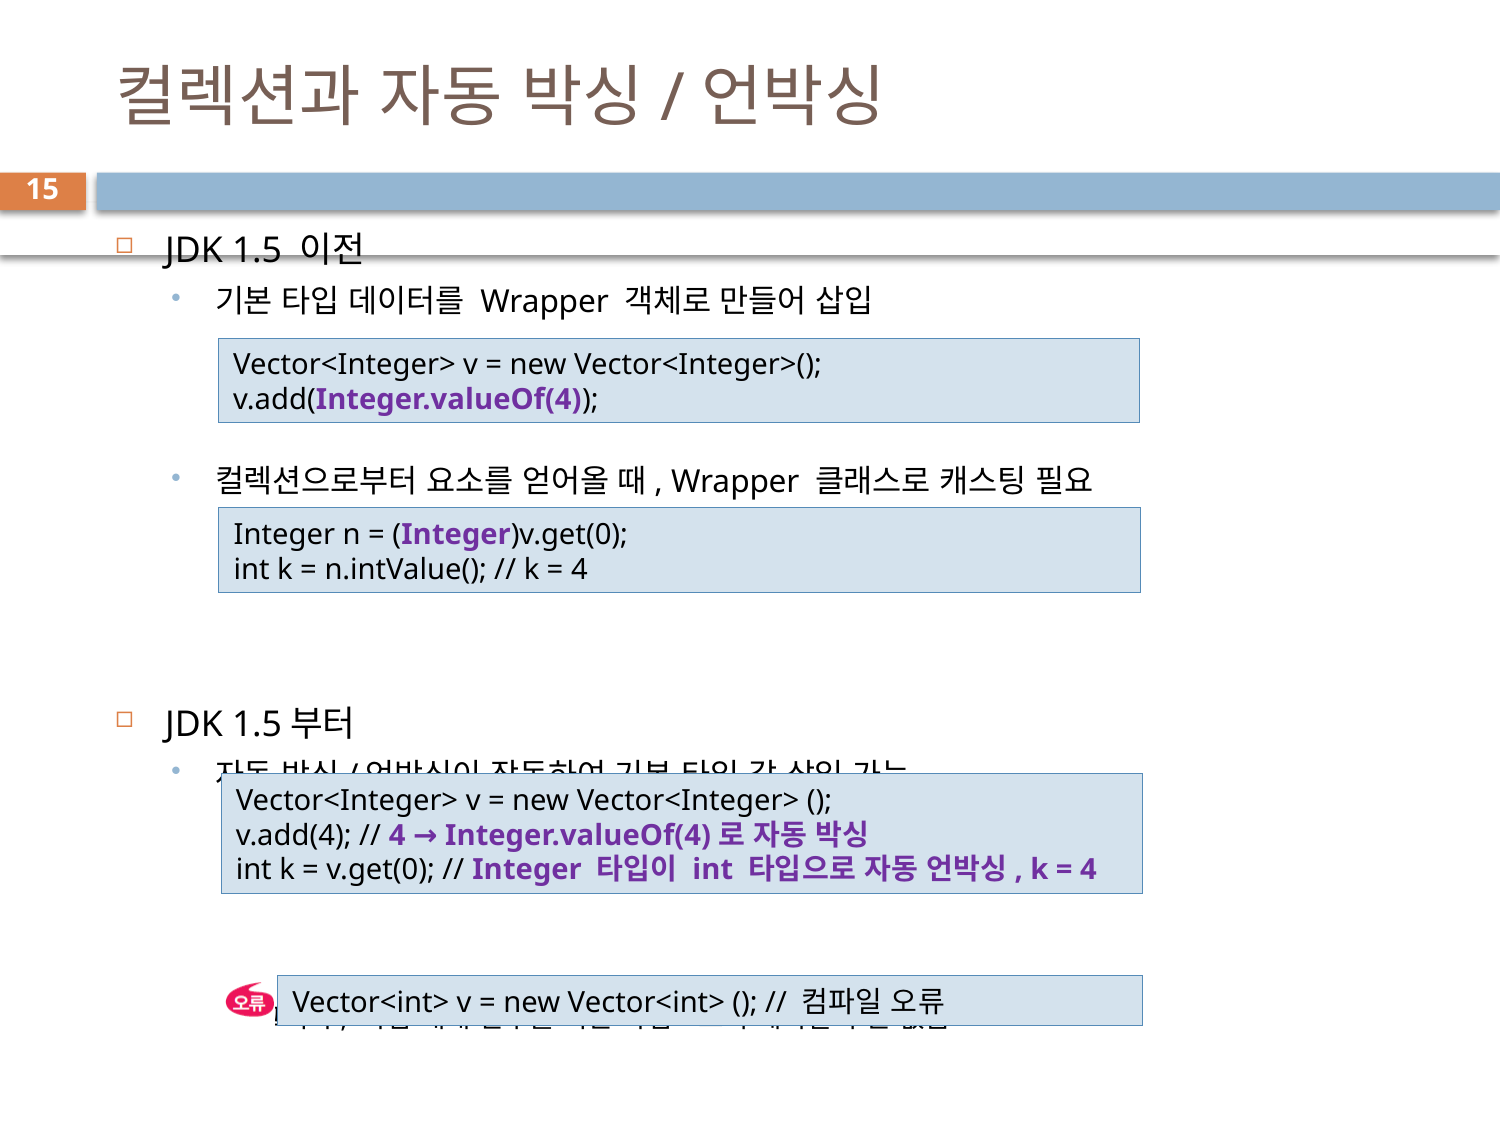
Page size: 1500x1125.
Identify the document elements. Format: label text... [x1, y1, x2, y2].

list JDK 1.5 이전 기본 타입 데이터를 Wrapper 객체로 만들어 삽입 컬렉션으로부터 요소를 얻어올 때, Wrapper 클래스로 캐스팅 필요 JDK 1.5부터 자동 박싱/언박싱이 작동하여 기본 타입 값 삽입 가능 그러나, 타입 매개 변수를 기본 타입으로 구체화할 수는 없음 [100, 219, 1438, 1047]
slide_number 15 [0, 170, 87, 211]
title 컬렉션과 자동 박싱/언박싱 [100, 37, 1438, 149]
picture [218, 970, 276, 1027]
text_box Vector<Integer> v = new Vector<Integer>(); v.add(Integer.valueOf(4)); [218, 338, 1140, 423]
text_box Integer n = (Integer)v.get(0); int k = n.intValue(); // k = 4 [218, 507, 1141, 593]
text_box Vector<Integer> v = new Vector<Integer> (); v.add(4); // 4 → Integer.valueOf(4)로 자동 박싱 int k = v.get(0); // Integer 타입이 int 타입으로 자동 언박싱, k = 4 [221, 773, 1143, 894]
text_box Vector<int> v = new Vector<int> (); // 컴파일 오류 [280, 975, 1143, 1026]
